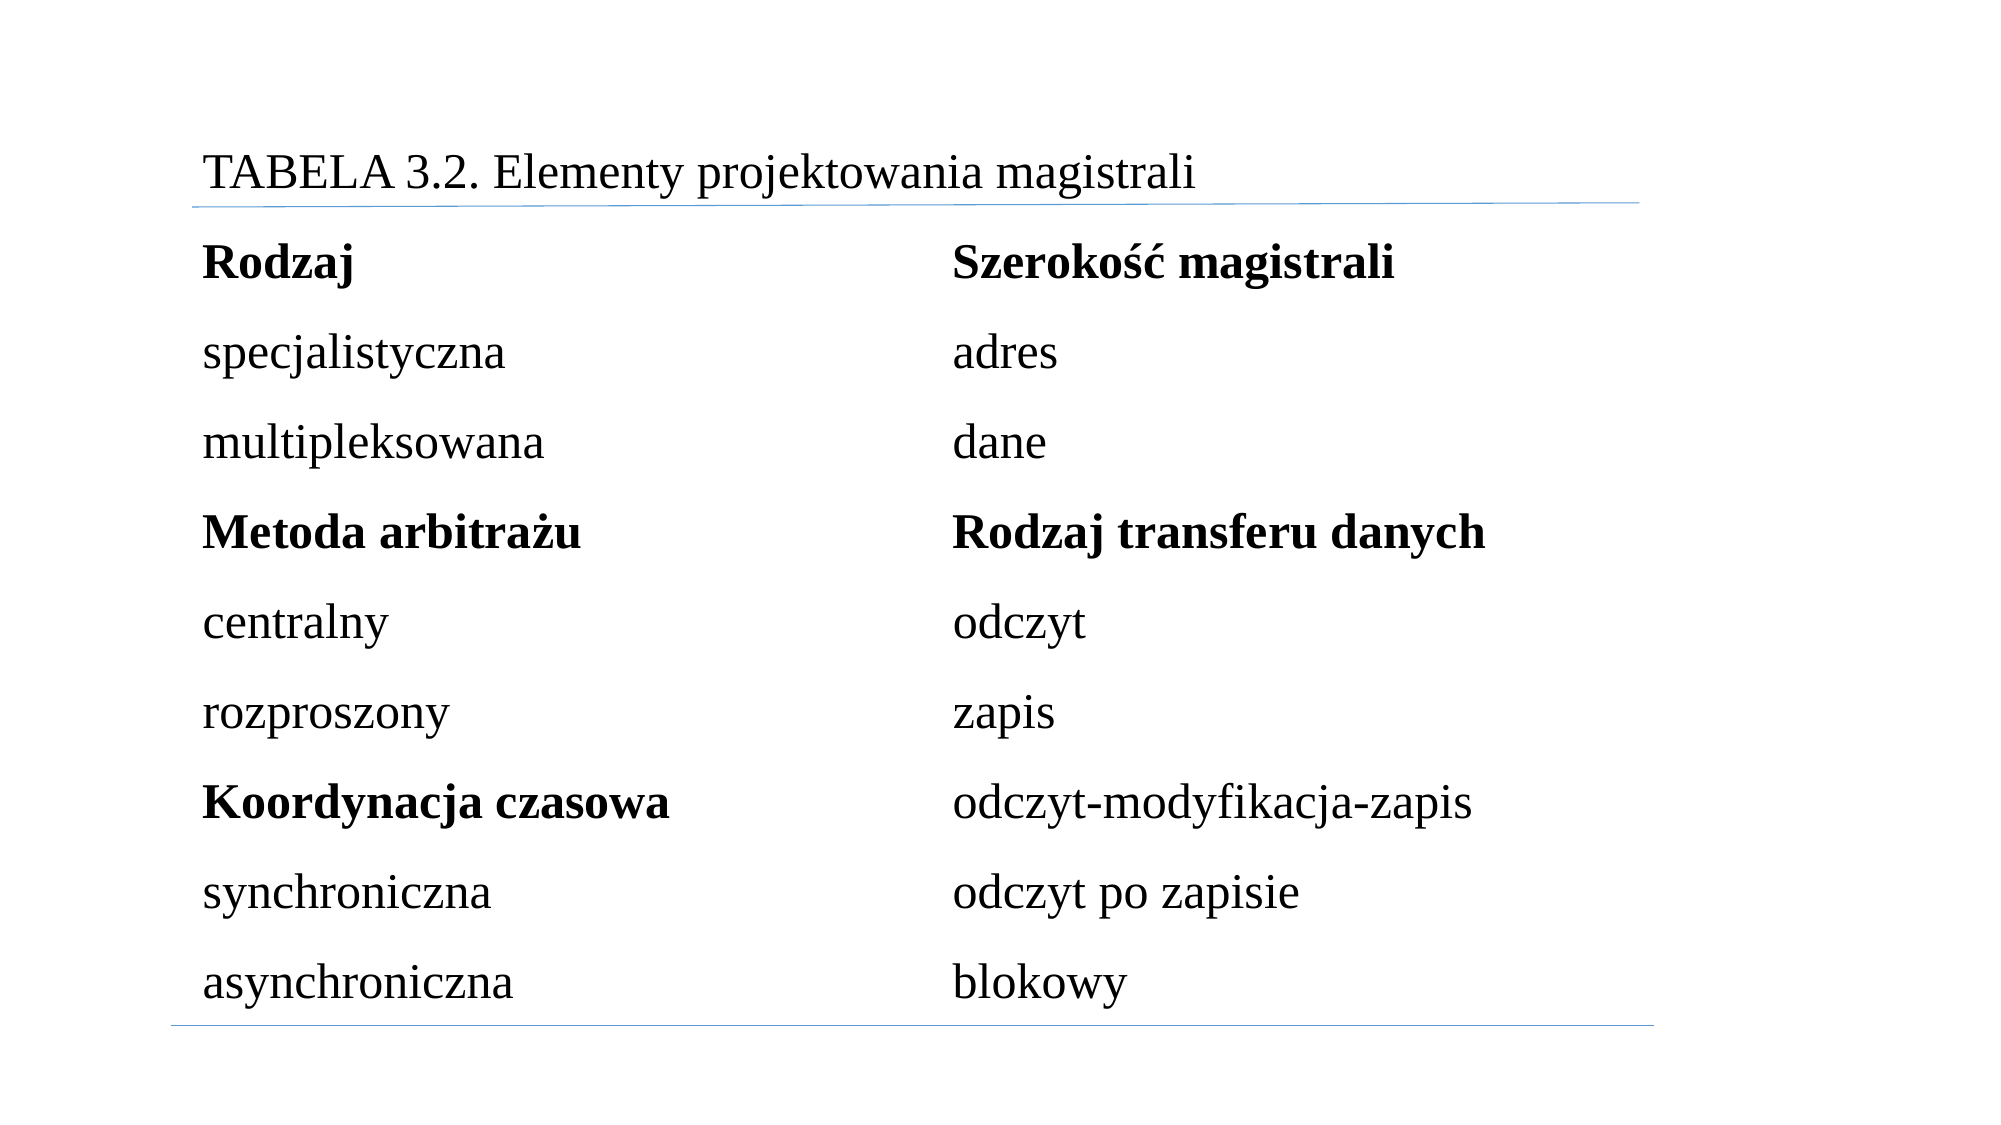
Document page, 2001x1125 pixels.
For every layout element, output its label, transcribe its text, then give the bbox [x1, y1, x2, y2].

text_box TABELA 3.2. Elementy projektowania magistrali Rodzaj Szerokość magistrali specjalistyczna adres multipleksowana dane Metoda arbitrażu Rodzaj transferu danych centralny odczyt rozproszony zapis Koordynacja czasowa odczyt-modyfikacja-zapis synchroniczna odczyt po zapisie asynchroniczna blokowy [188, 101, 1752, 1017]
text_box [192, 202, 1640, 207]
